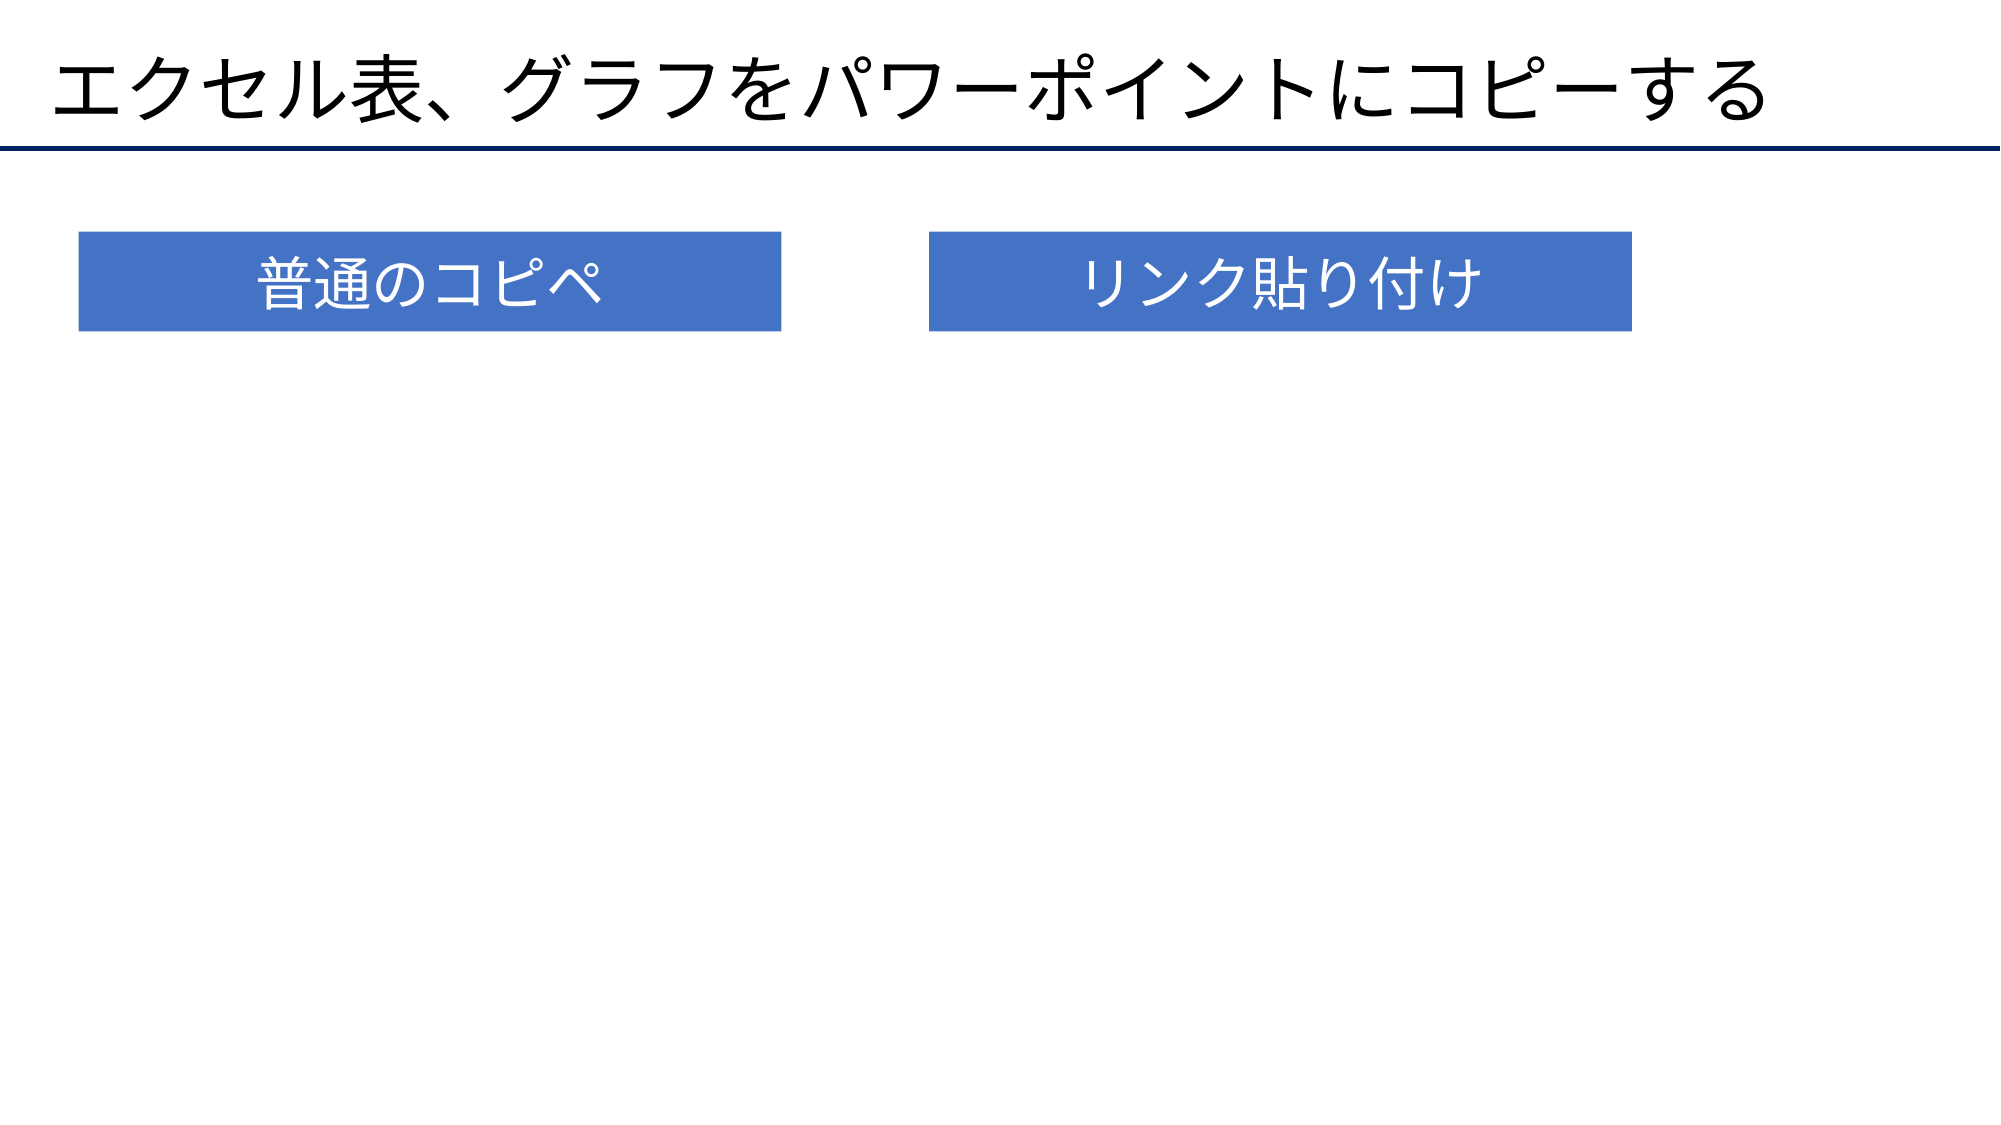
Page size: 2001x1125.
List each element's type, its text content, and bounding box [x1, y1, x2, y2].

text_box 普通のコピペ [78, 231, 782, 332]
title エクセル表、グラフをパワーポイントにコピーする [34, 30, 1925, 157]
text_box リンク貼り付け [928, 231, 1633, 332]
